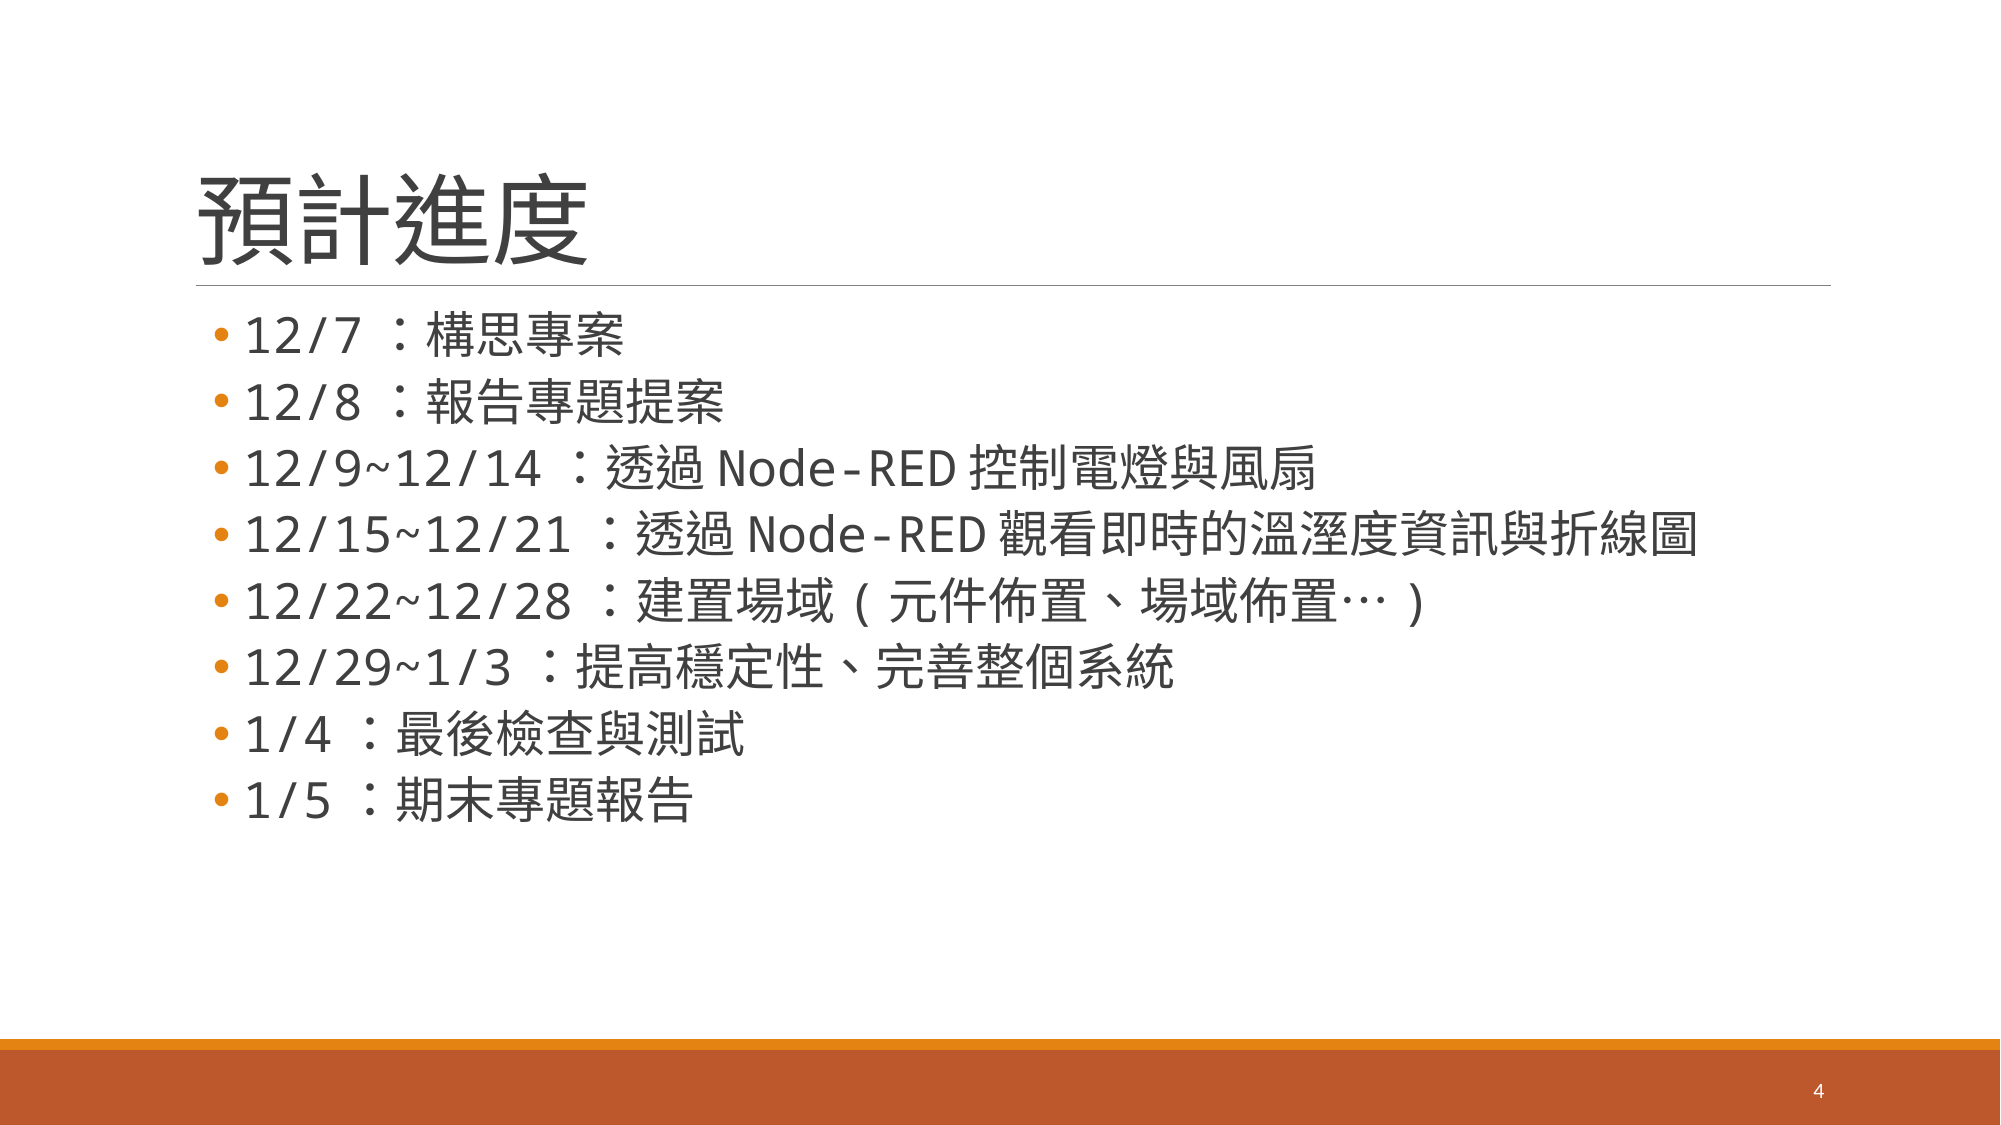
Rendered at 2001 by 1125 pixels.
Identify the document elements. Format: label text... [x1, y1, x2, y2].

list 12/7：構思專案 12/8：報告專題提案 12/9~12/14：透過Node-RED控制電燈與風扇 12/15~12/21：透過Node-RED觀看即時的溫溼度資訊與折線圖 12/22~12/28：建置場域(元件佈置、場域佈置…) 12/29~1/3：提高穩定性、完善整個系統 1/4：最後檢查與測試 1/5：期末專題報告 [180, 302, 1830, 963]
slide_number 4 [1624, 1059, 1840, 1120]
title 預計進度 [180, 47, 1830, 285]
